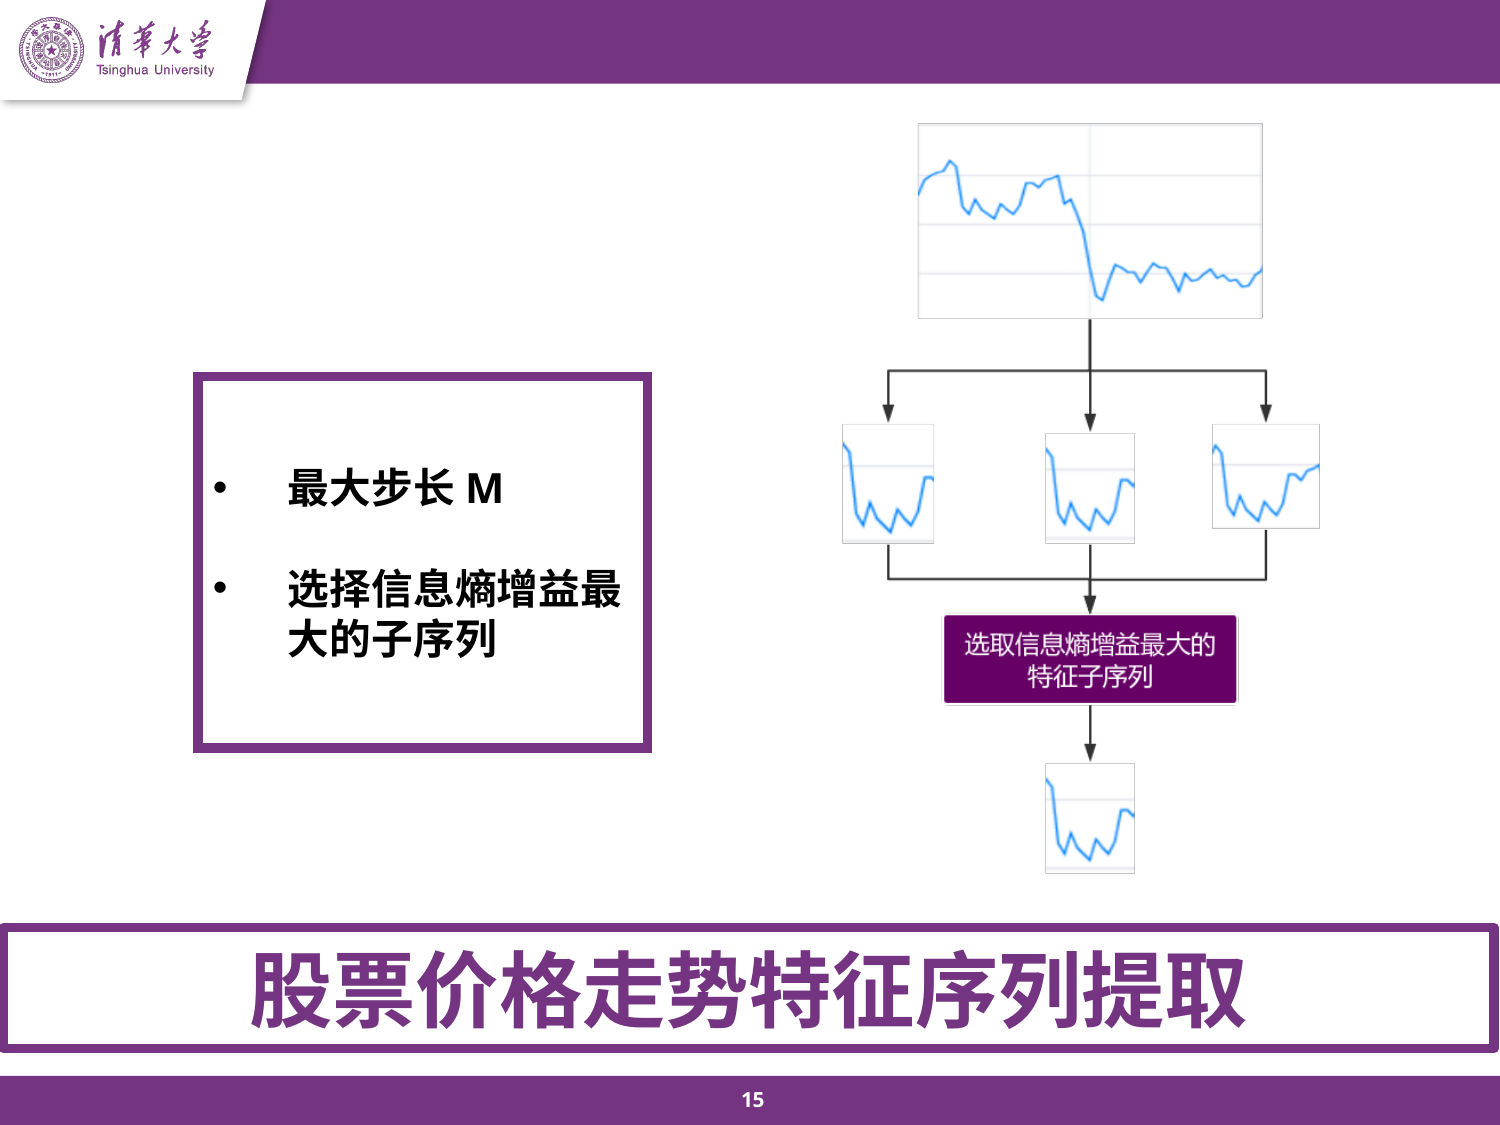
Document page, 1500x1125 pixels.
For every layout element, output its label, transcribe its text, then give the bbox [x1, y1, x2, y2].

picture [19, 17, 214, 83]
text_box 最大步长M 选择信息熵增益最大的子序列 [197, 376, 648, 748]
text_box 股票价格走势特征序列提取 [3, 927, 1495, 1049]
picture [788, 68, 1355, 909]
